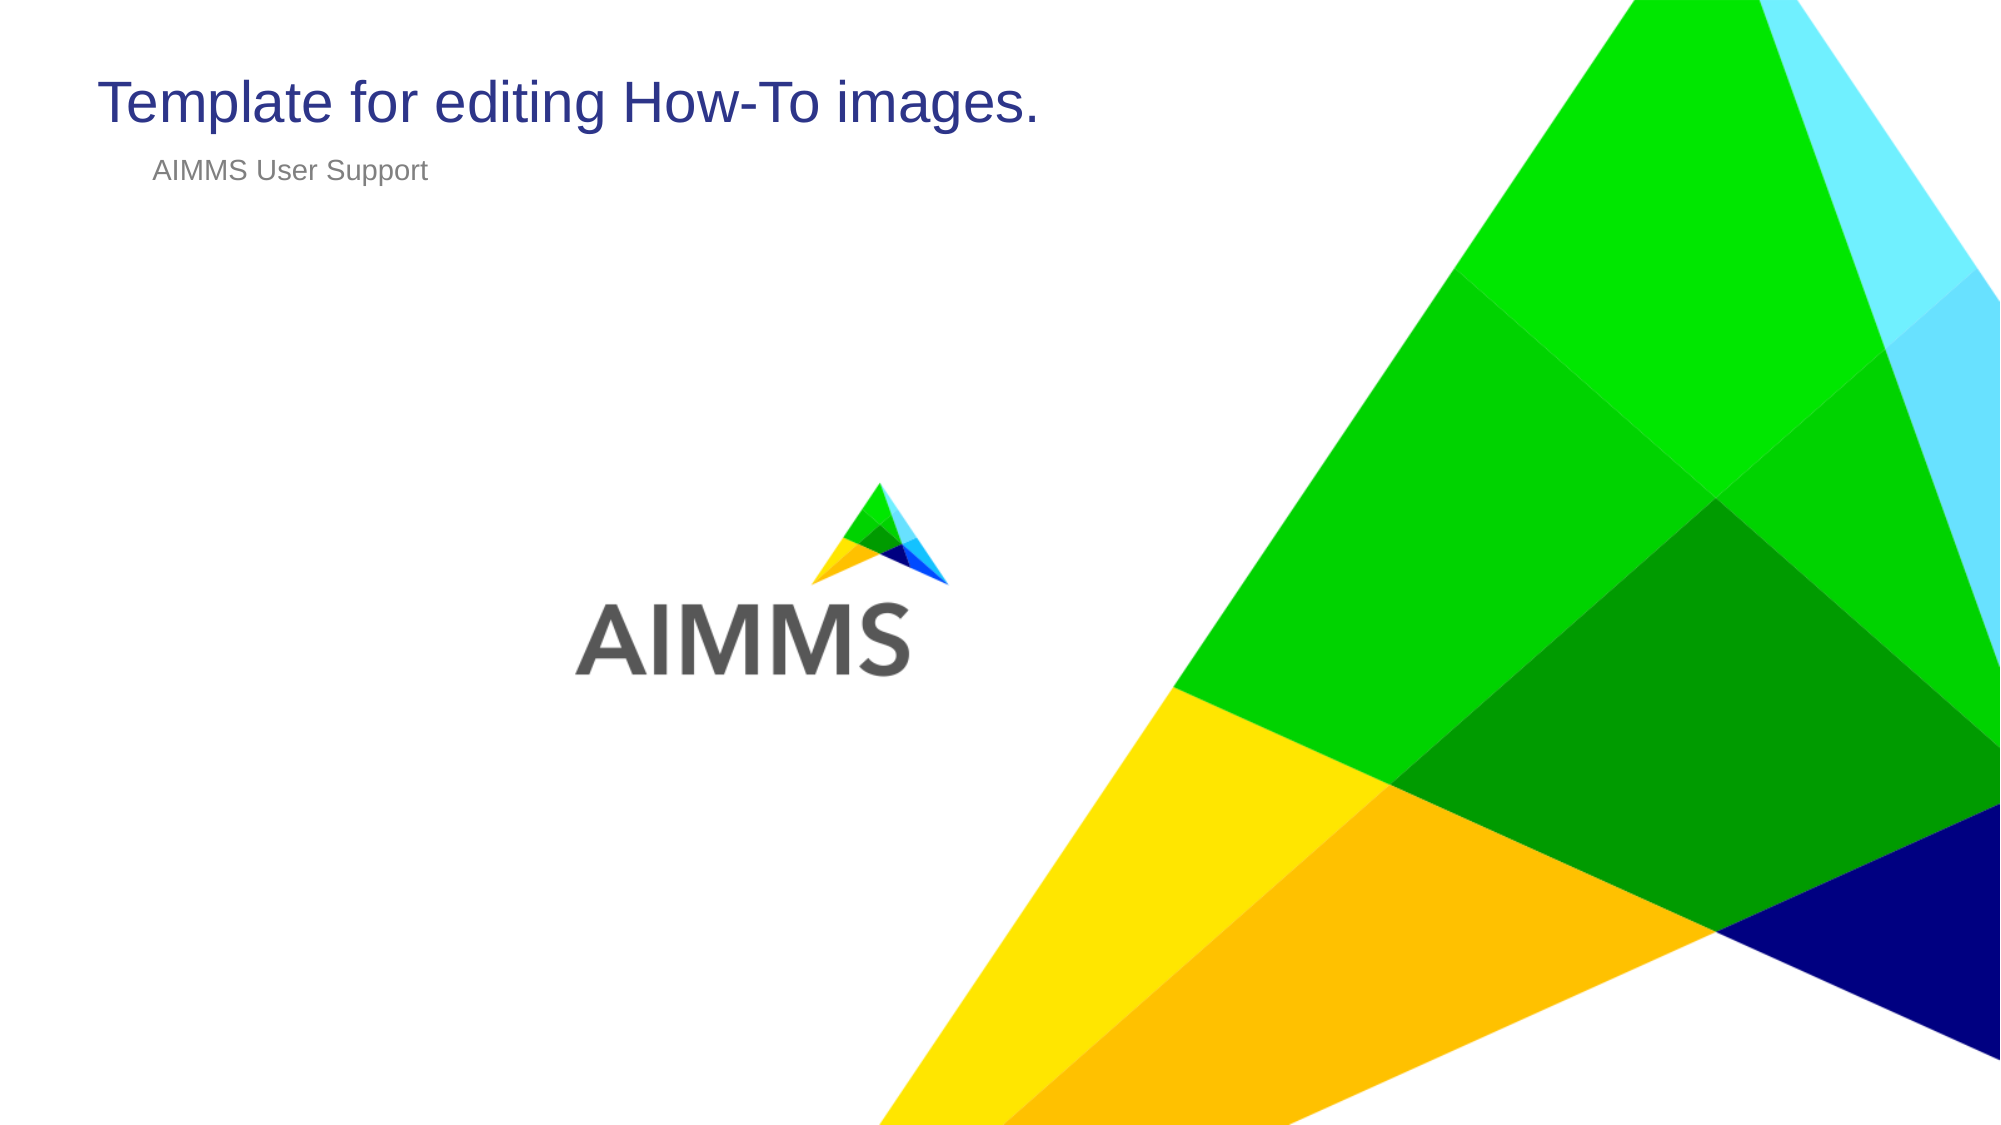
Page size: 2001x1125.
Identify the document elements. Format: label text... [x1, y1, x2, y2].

picture [499, 0, 2000, 1125]
title Template for editing How-To images. [82, 56, 1360, 136]
list AIMMS User Support [137, 144, 1361, 219]
